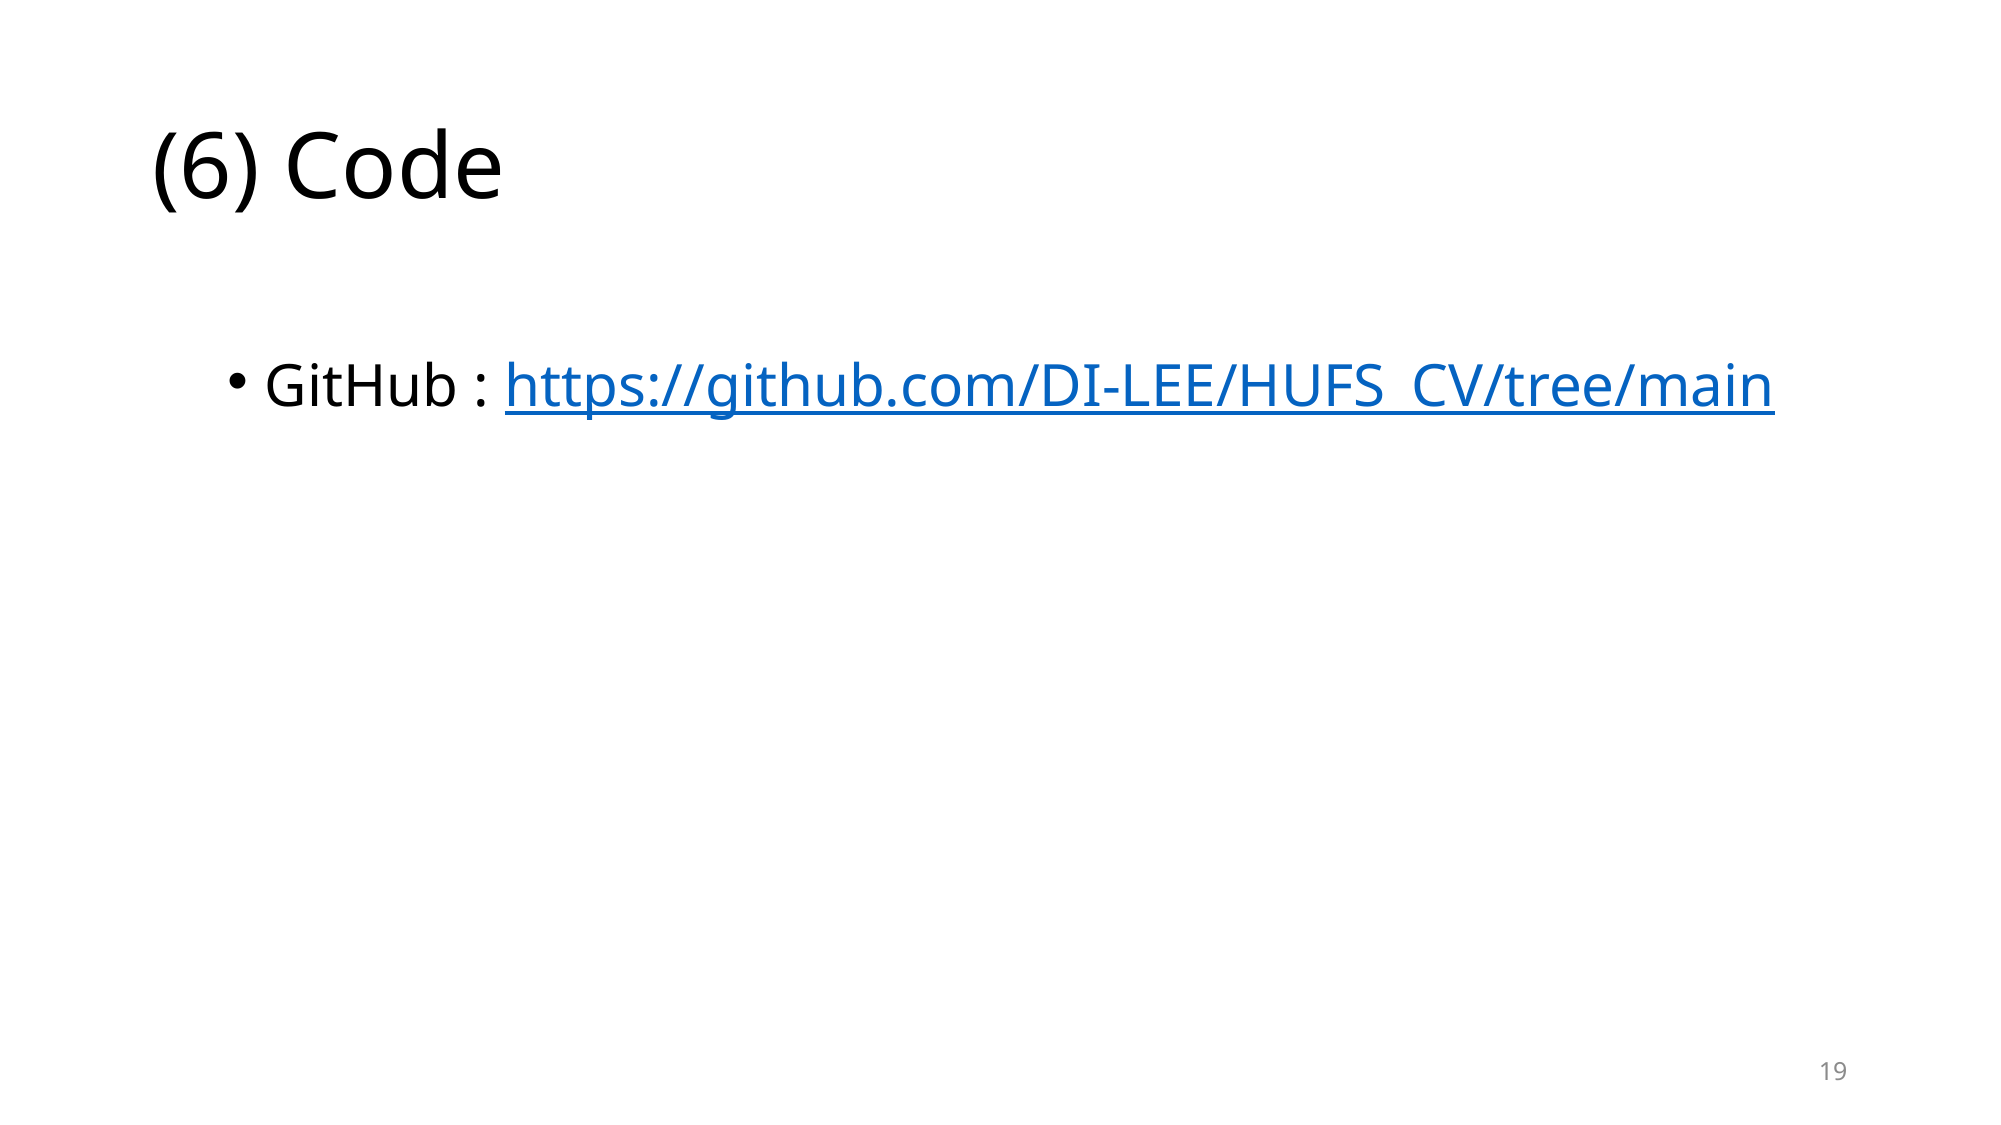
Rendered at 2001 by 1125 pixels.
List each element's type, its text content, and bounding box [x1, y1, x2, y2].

slide_number 19 [1412, 1042, 1863, 1103]
list GitHub : https://github.com/DI-LEE/HUFS_CV/tree/main [137, 341, 1863, 1014]
title (6) Code [137, 59, 1863, 278]
